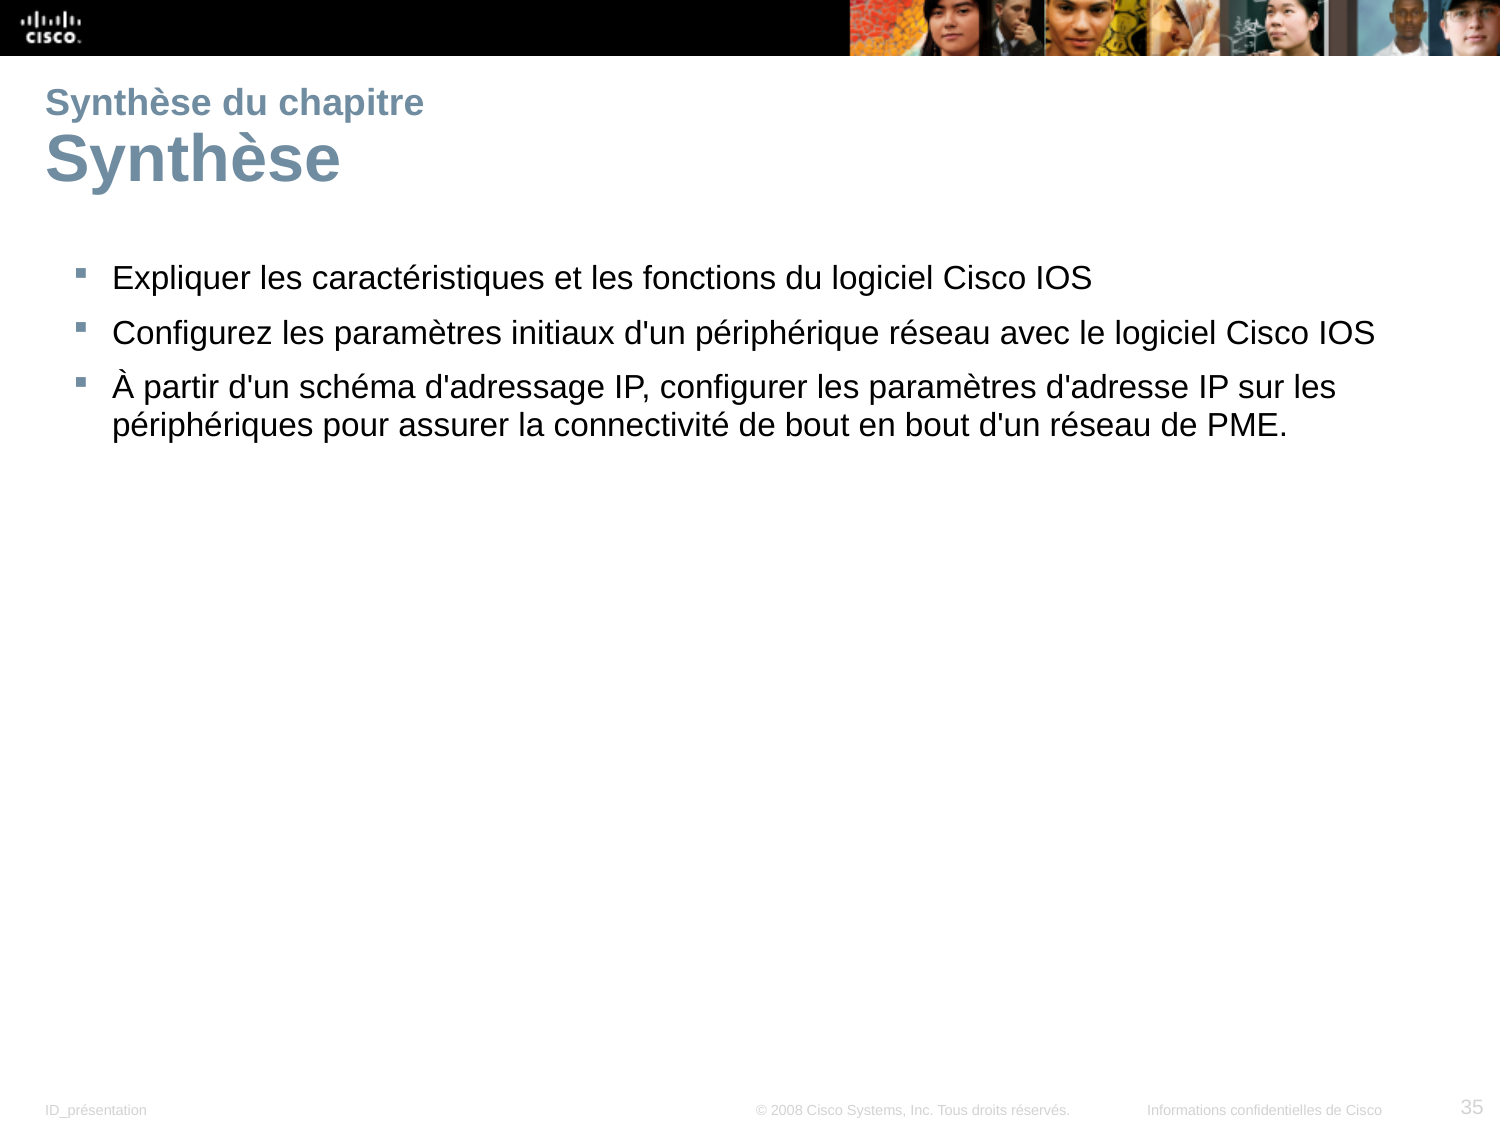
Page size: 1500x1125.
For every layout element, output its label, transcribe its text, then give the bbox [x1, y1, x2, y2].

picture [0, 0, 1500, 56]
title Synthèse du chapitre Synthèse [31, 64, 1471, 203]
text_box Expliquer les caractéristiques et les fonctions du logiciel Cisco IOS Configurez les paramètres initiaux d'un périphérique réseau avec le logiciel Cisco IOS À partir d'un schéma d'adressage IP, configurer les paramètres d'adresse IP sur les périphériques pour assurer la connectivité de bout en bout d'un réseau de PME. [59, 252, 1471, 661]
